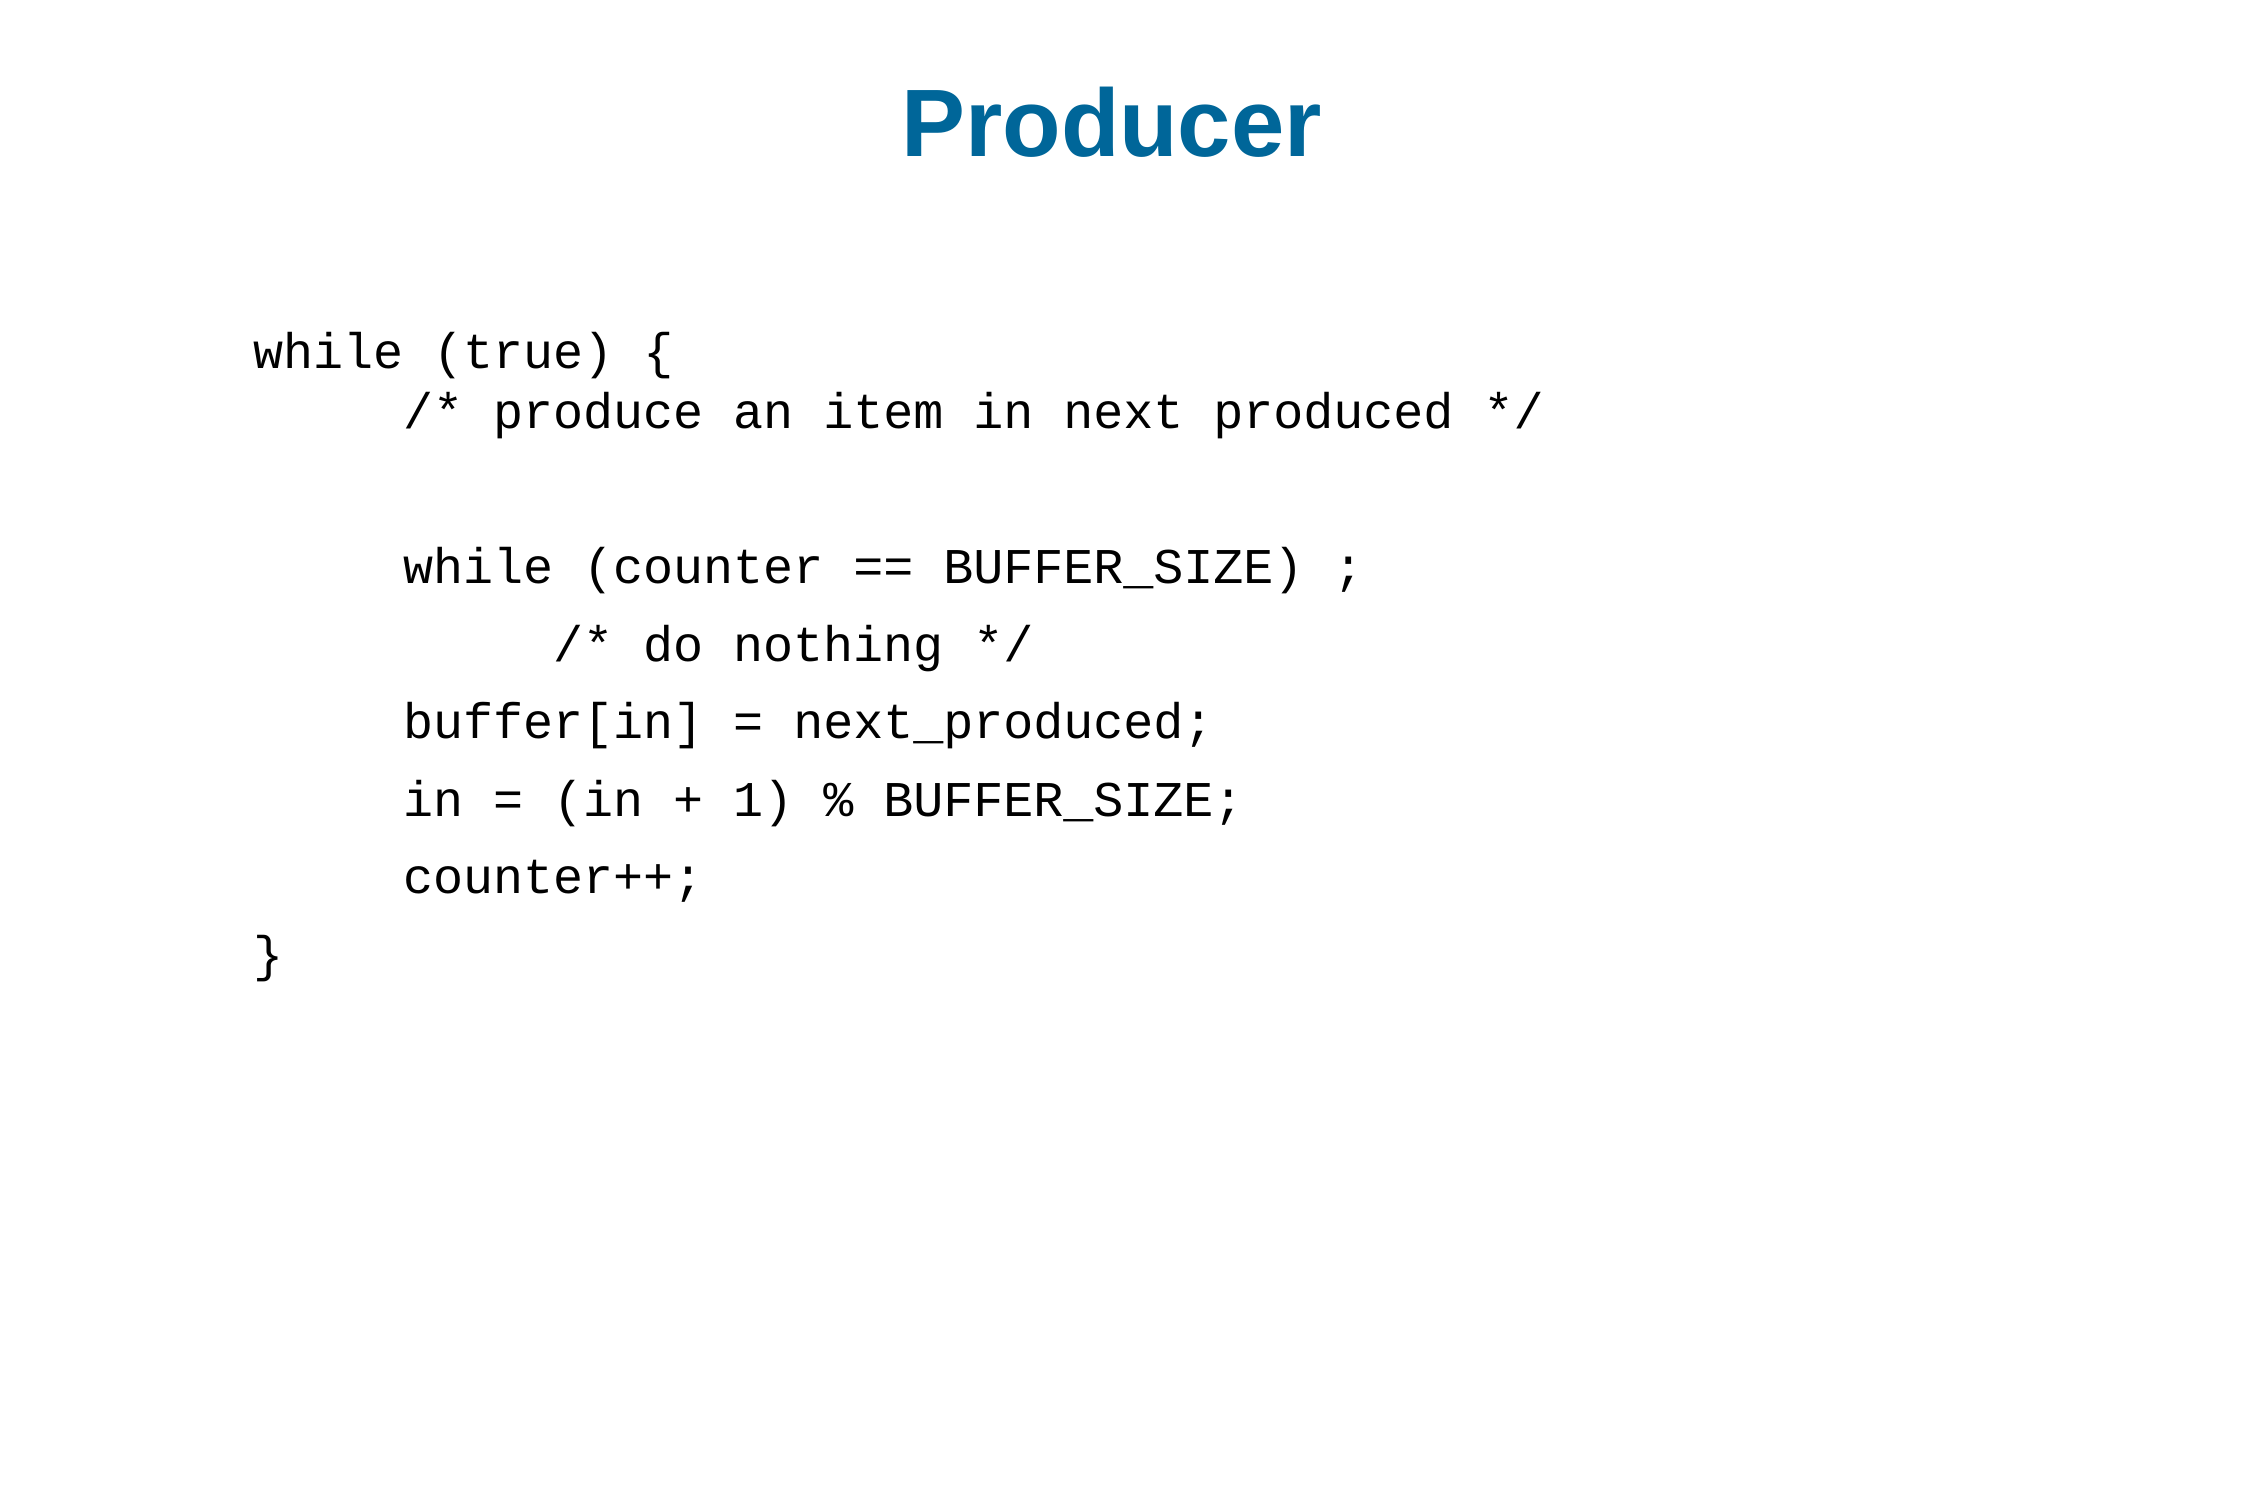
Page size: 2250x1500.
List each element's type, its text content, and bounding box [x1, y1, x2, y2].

title Producer [112, 60, 2138, 187]
list while (true) { /* produce an item in next produced */ while (counter == BUFFER_SIZE) ; /* do nothing */ buffer[in] = next_produced; in = (in + 1) % BUFFER_SIZE; counter++; } [231, 307, 1889, 1306]
